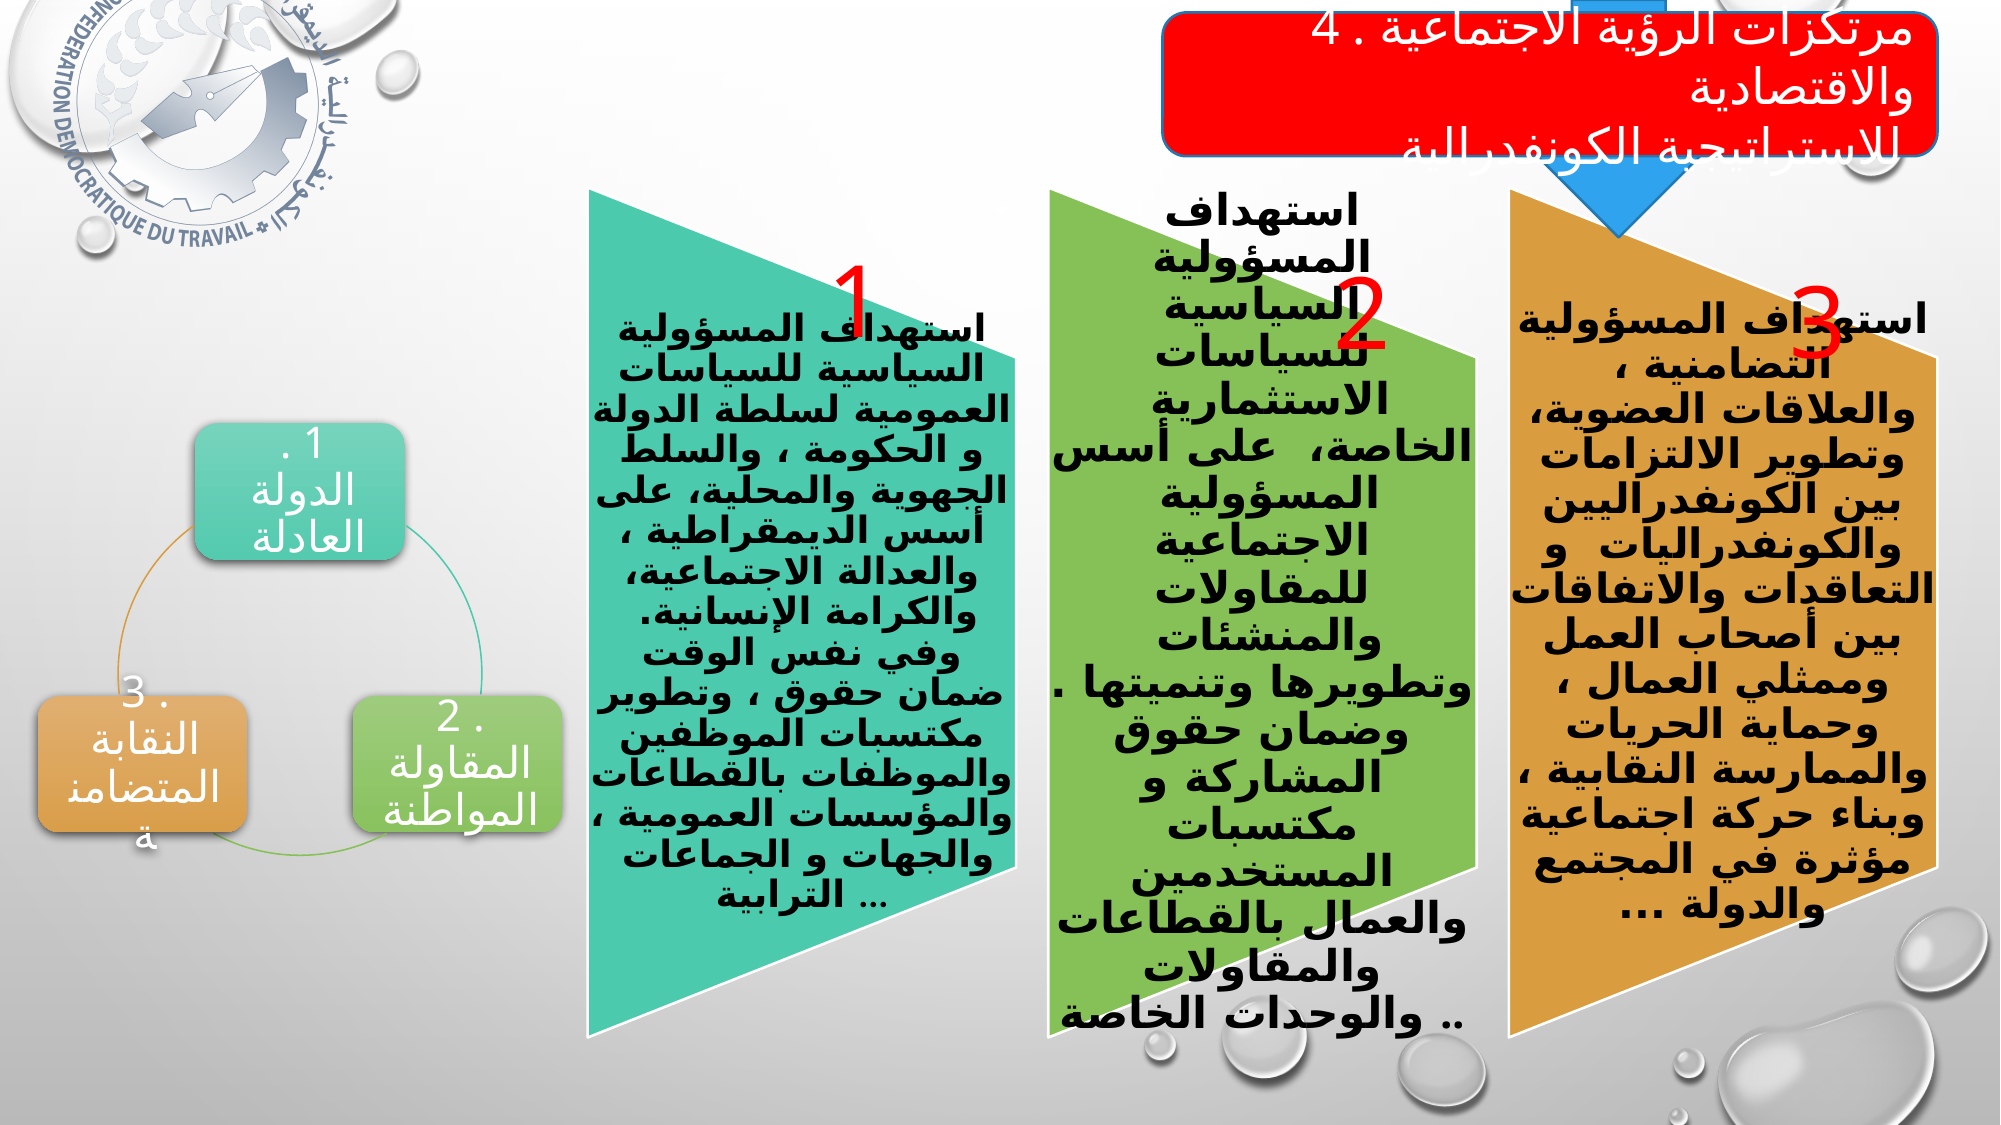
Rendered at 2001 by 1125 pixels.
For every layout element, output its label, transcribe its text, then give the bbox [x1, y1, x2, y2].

text_box 4 . مرتكزات الرؤية الاجتماعية والاقتصادية للاستراتيجية الكونفدرالية [1161, 11, 1939, 158]
text_box [1570, 0, 1667, 11]
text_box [37, 378, 563, 926]
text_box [587, 187, 1938, 1038]
picture [0, 0, 2000, 1125]
text_box [1537, 158, 1700, 185]
